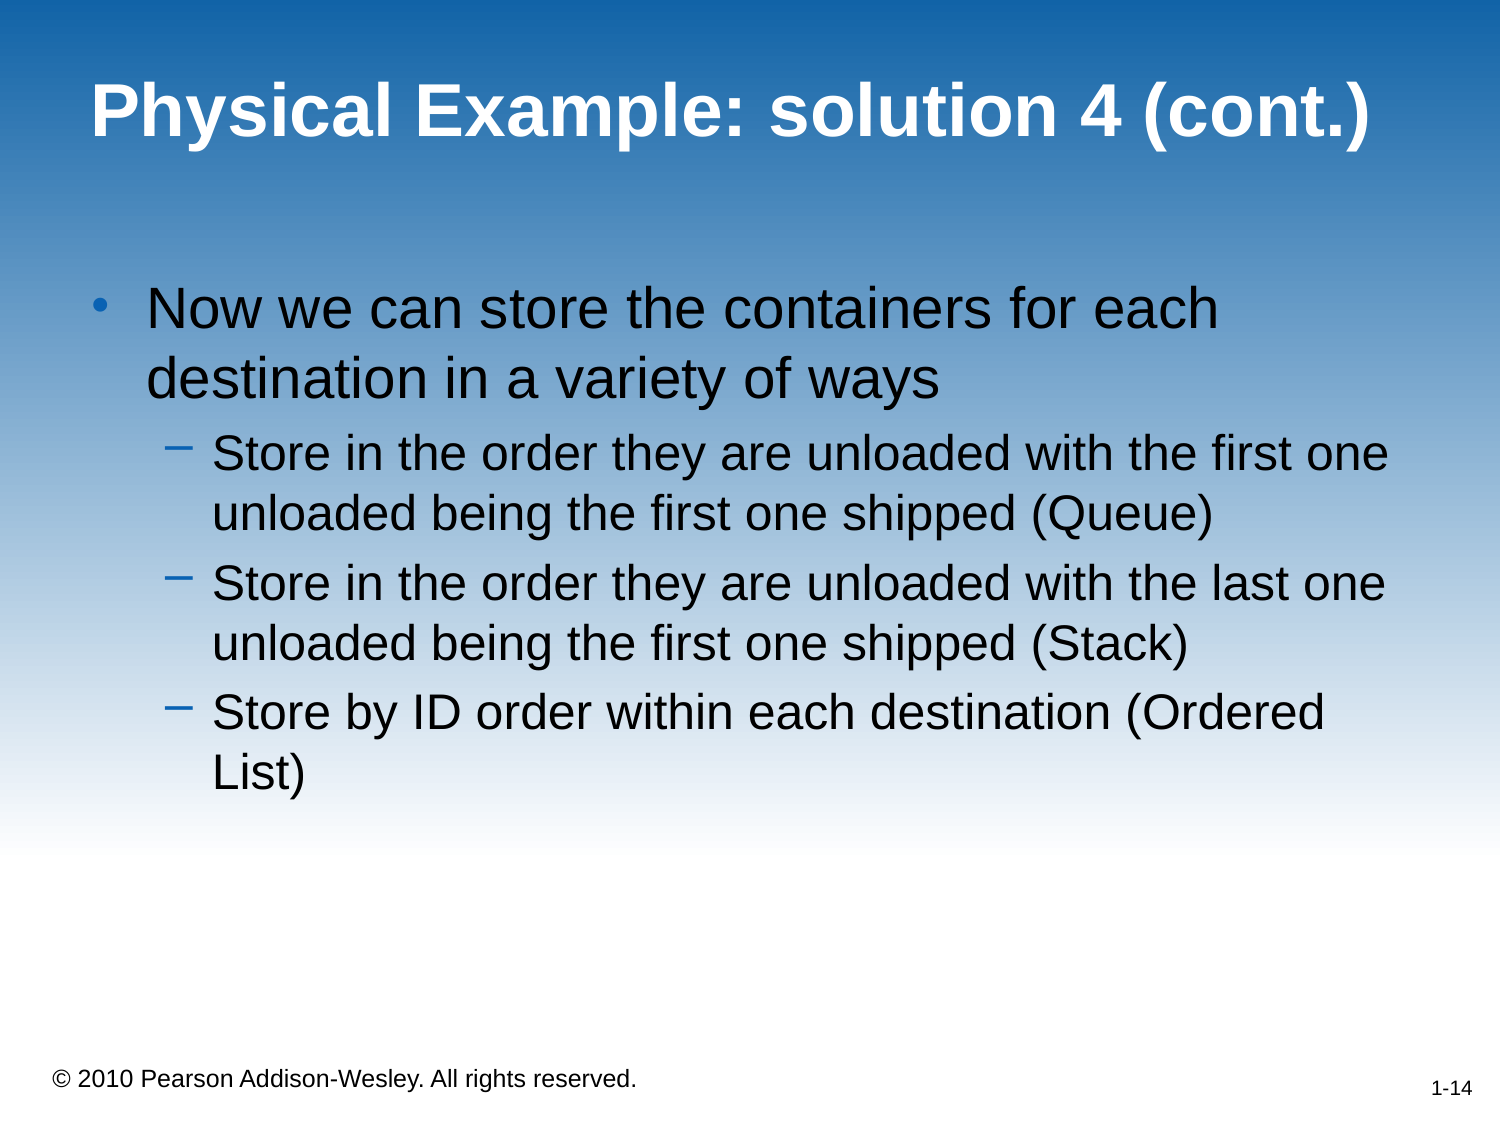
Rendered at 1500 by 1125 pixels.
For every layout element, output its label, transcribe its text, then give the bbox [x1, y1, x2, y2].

title Physical Example: solution 4 (cont.) [75, 12, 1438, 200]
slide_number 1-14 [1174, 1049, 1488, 1125]
list Now we can store the containers for each destination in a variety of ways Store in the order they are unloaded with the first one unloaded being the first one shipped (Queue) Store in the order they are unloaded with the last one unloaded being the first one shipped (Stack) Store by ID order within each destination (Ordered List) [75, 262, 1438, 938]
